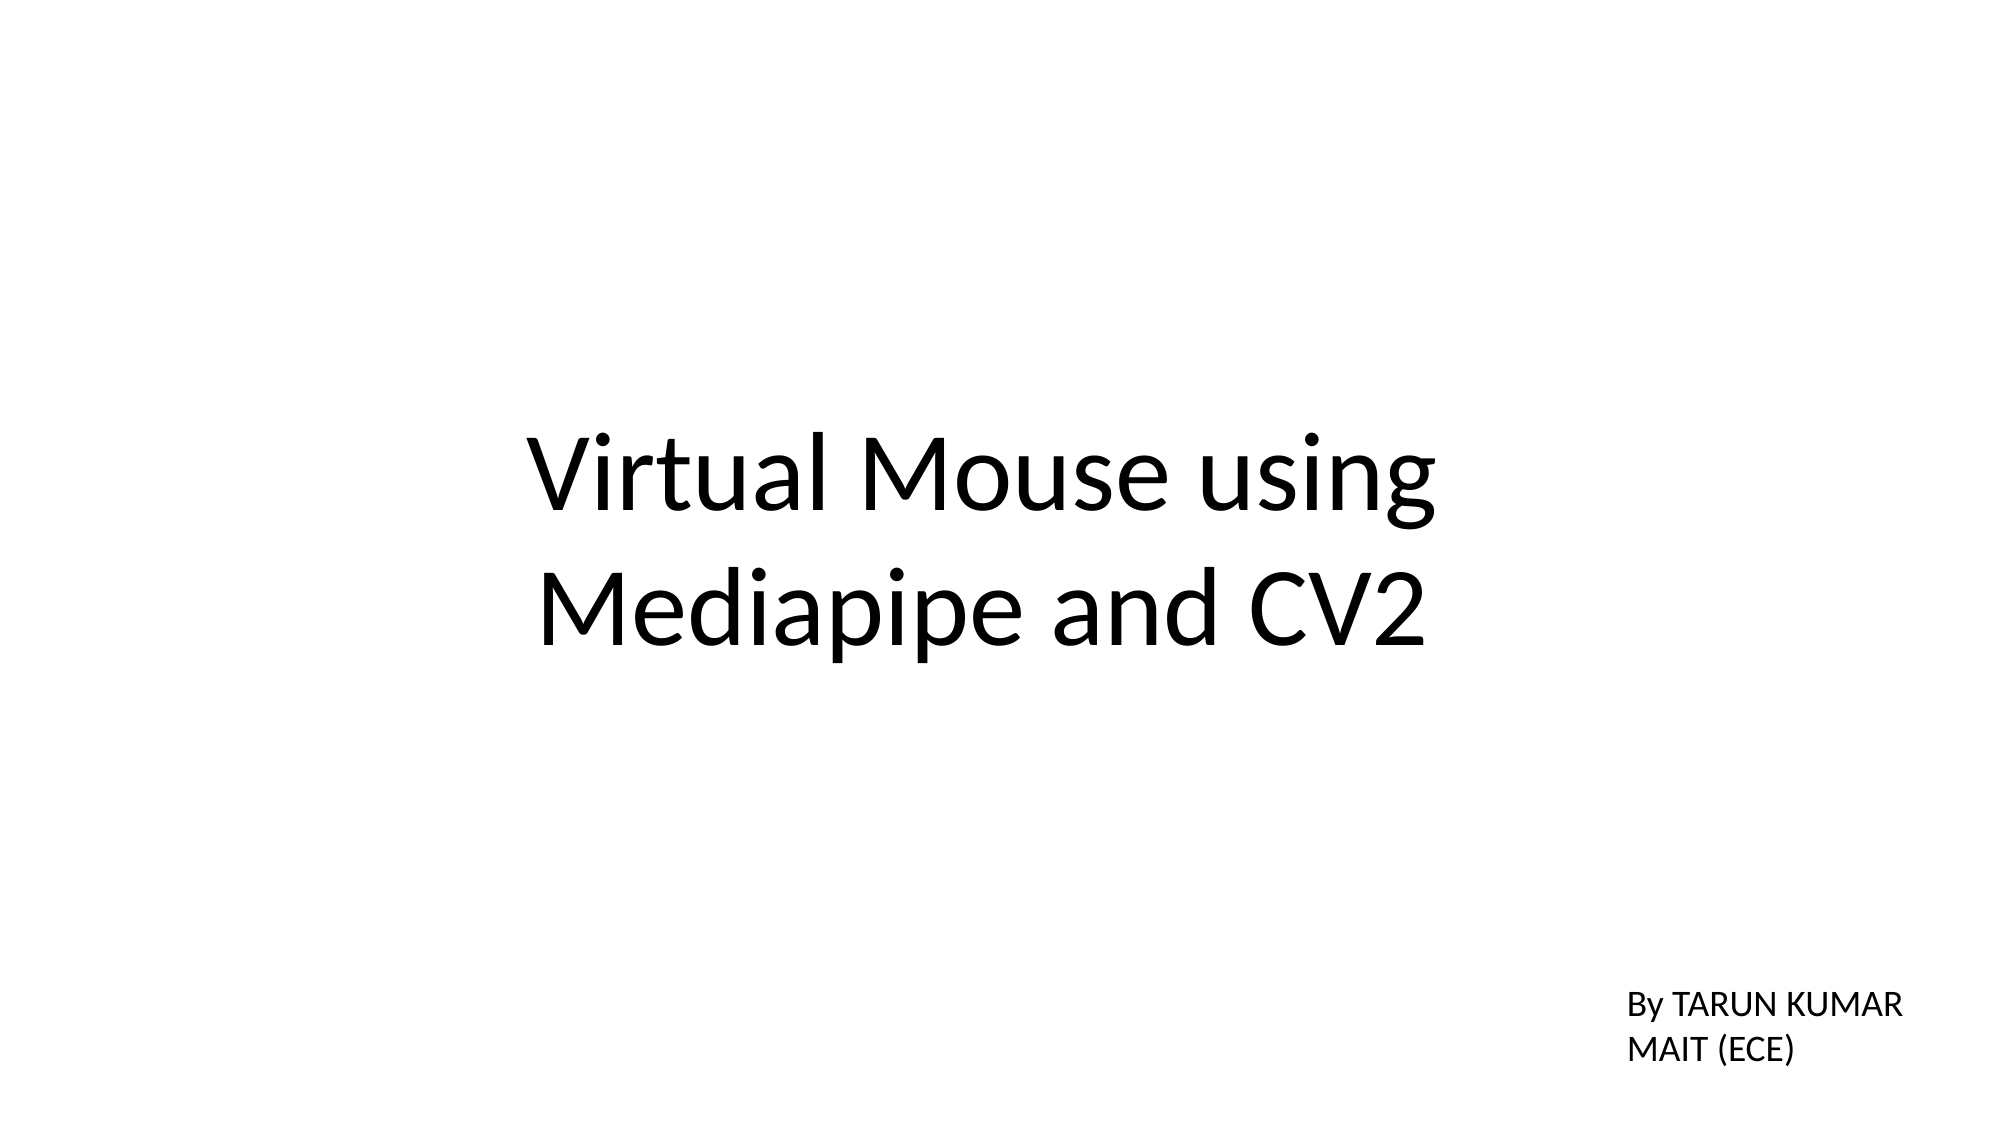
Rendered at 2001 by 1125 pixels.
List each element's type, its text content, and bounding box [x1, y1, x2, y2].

text_box Virtual Mouse using Mediapipe and CV2 [511, 390, 1454, 676]
text_box By TARUN KUMAR MAIT (ECE) [1612, 971, 2000, 1076]
